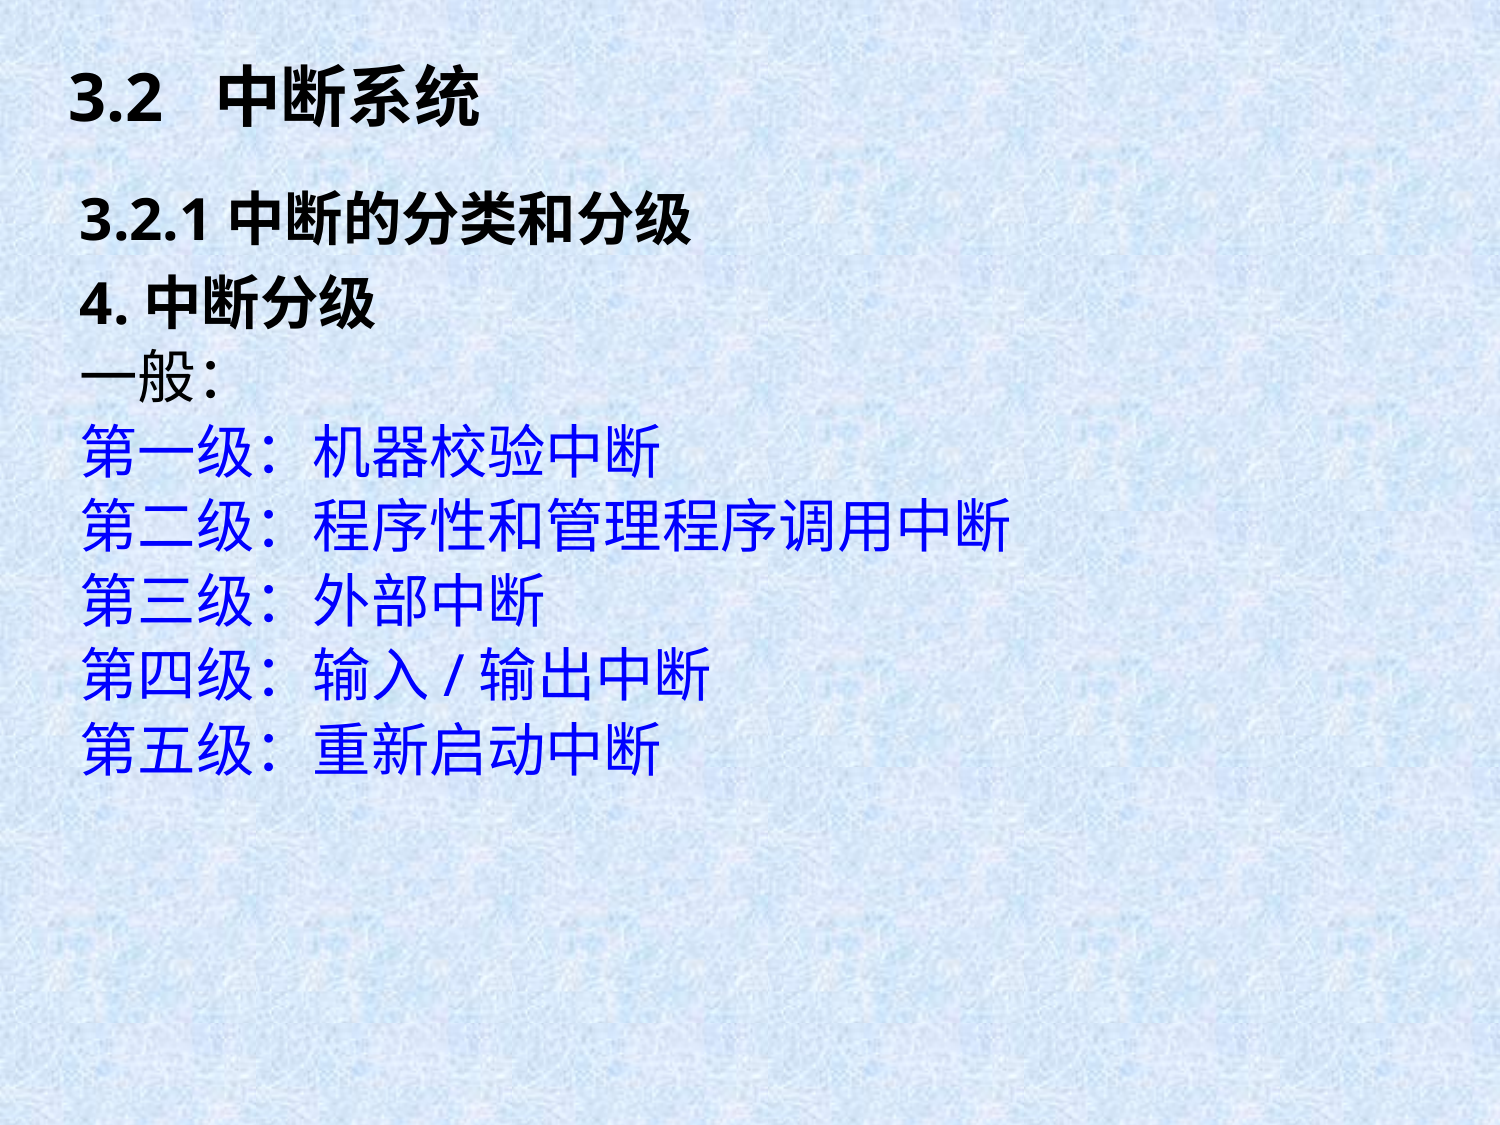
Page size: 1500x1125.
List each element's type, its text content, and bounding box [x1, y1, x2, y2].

title 3.2 中断系统 [52, 42, 1404, 147]
list 3.2.1中断的分类和分级 4.中断分级 一般： 第一级：机器校验中断 第二级：程序性和管理程序调用中断 第三级：外部中断 第四级：输入/输出中断 第五级：重新启动中断 [64, 160, 1436, 1024]
picture [0, 0, 1500, 1125]
